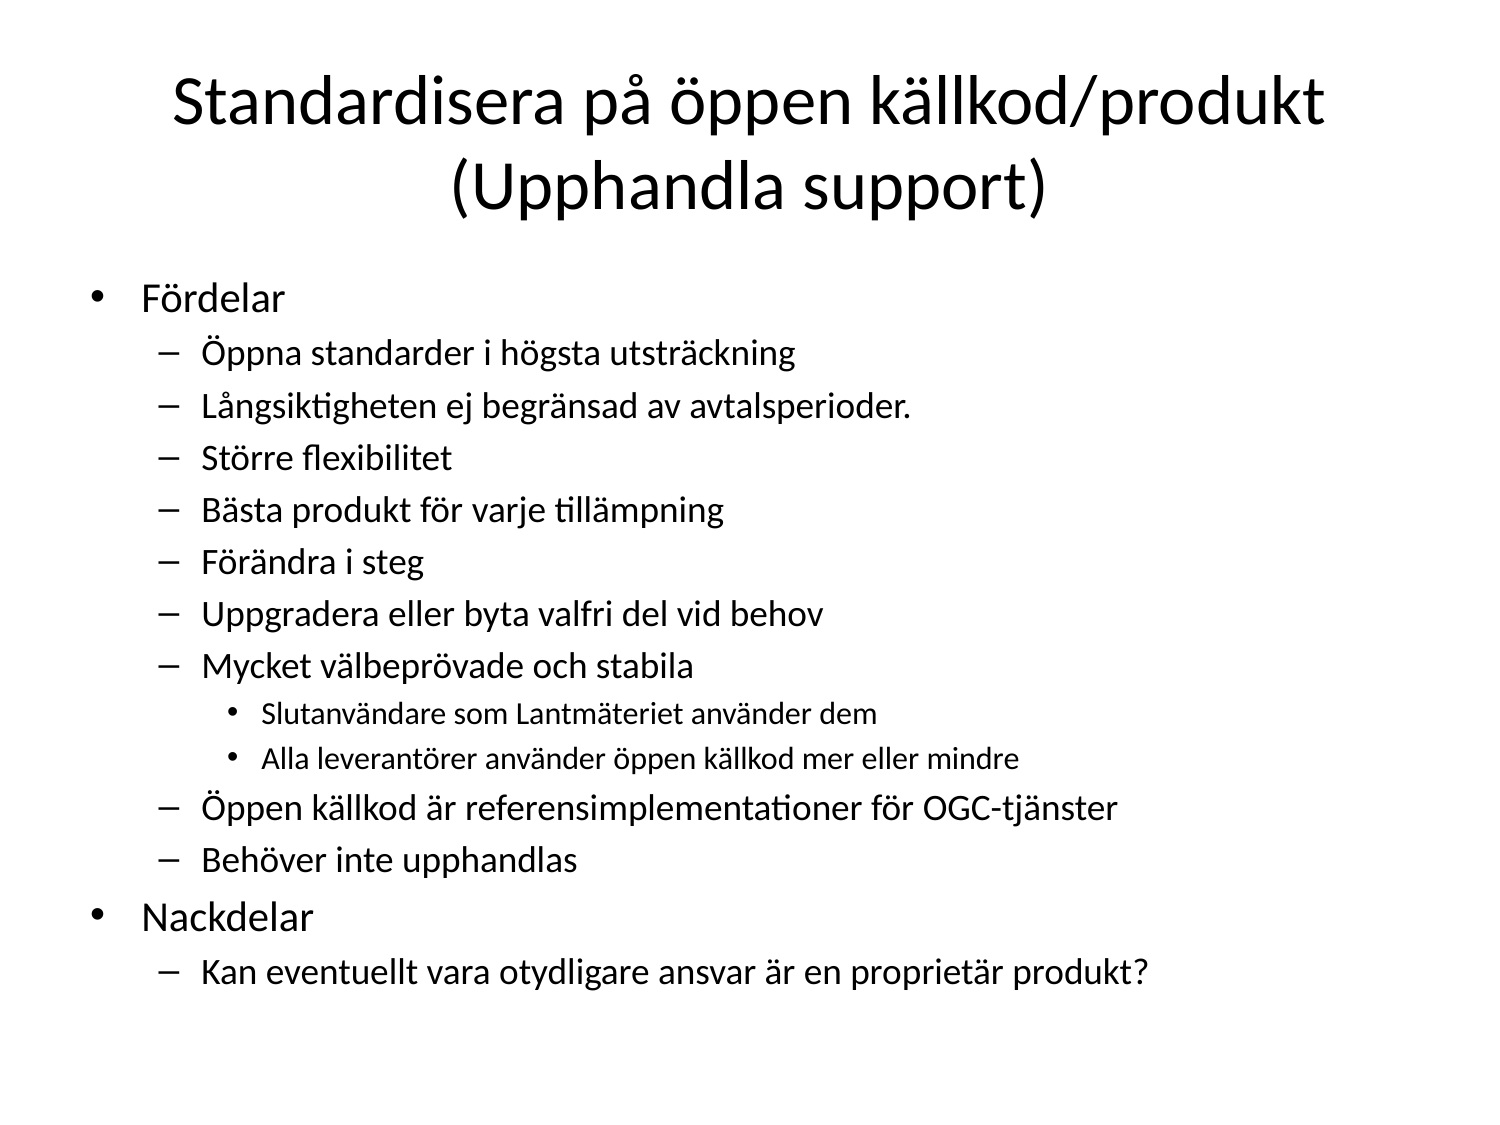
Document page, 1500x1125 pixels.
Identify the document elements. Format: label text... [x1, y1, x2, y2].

title Standardisera på öppen källkod/produkt (Upphandla support) [75, 45, 1425, 233]
list Fördelar Öppna standarder i högsta utsträckning Långsiktigheten ej begränsad av avtalsperioder. Större flexibilitet Bästa produkt för varje tillämpning Förändra i steg Uppgradera eller byta valfri del vid behov Mycket välbeprövade och stabila Slutanvändare som Lantmäteriet använder dem Alla leverantörer använder öppen källkod mer eller mindre Öppen källkod är referensimplementationer för OGC-tjänster Behöver inte upphandlas Nackdelar Kan eventuellt vara otydligare ansvar är en proprietär produkt? [75, 262, 1425, 1005]
